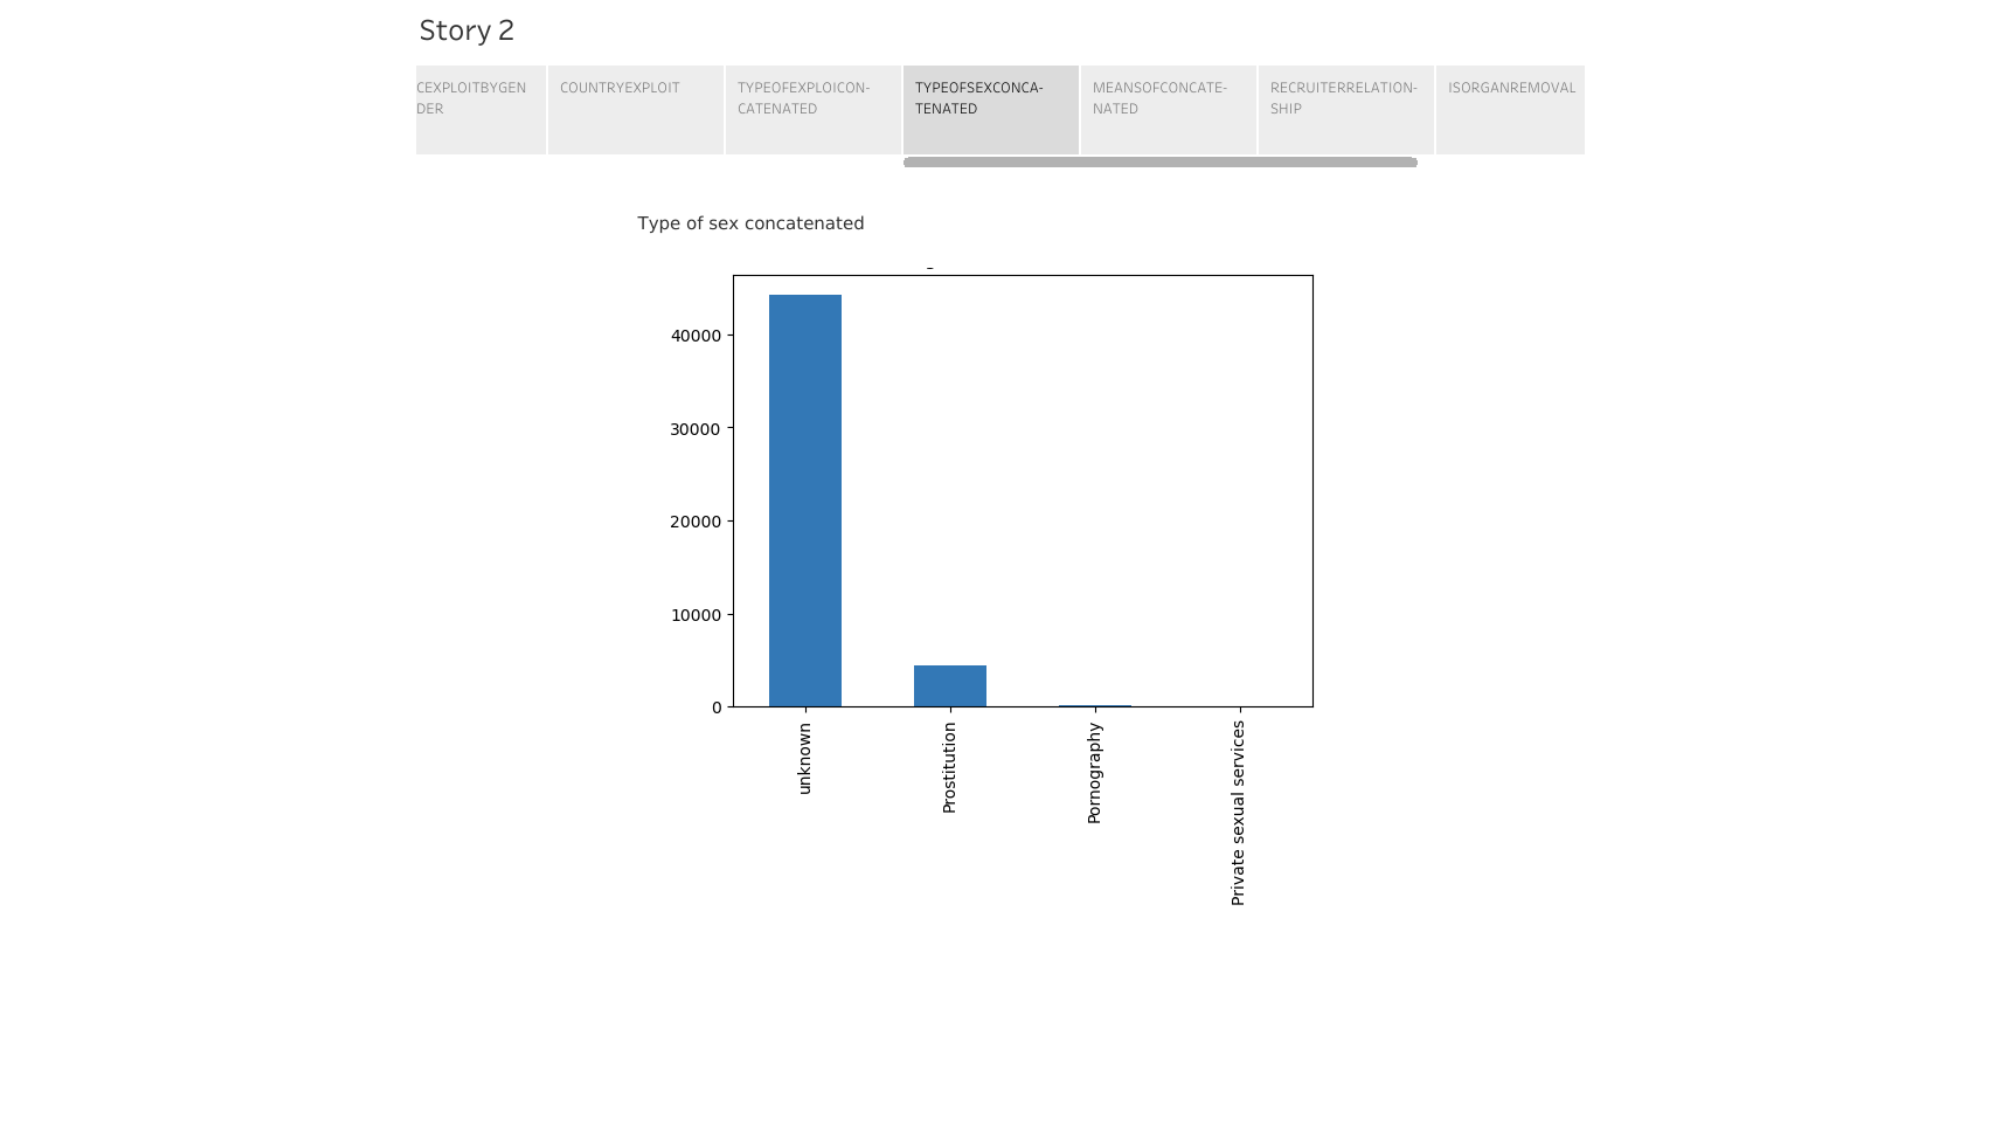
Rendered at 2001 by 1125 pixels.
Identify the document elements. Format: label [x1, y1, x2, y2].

picture [407, 0, 1593, 1125]
